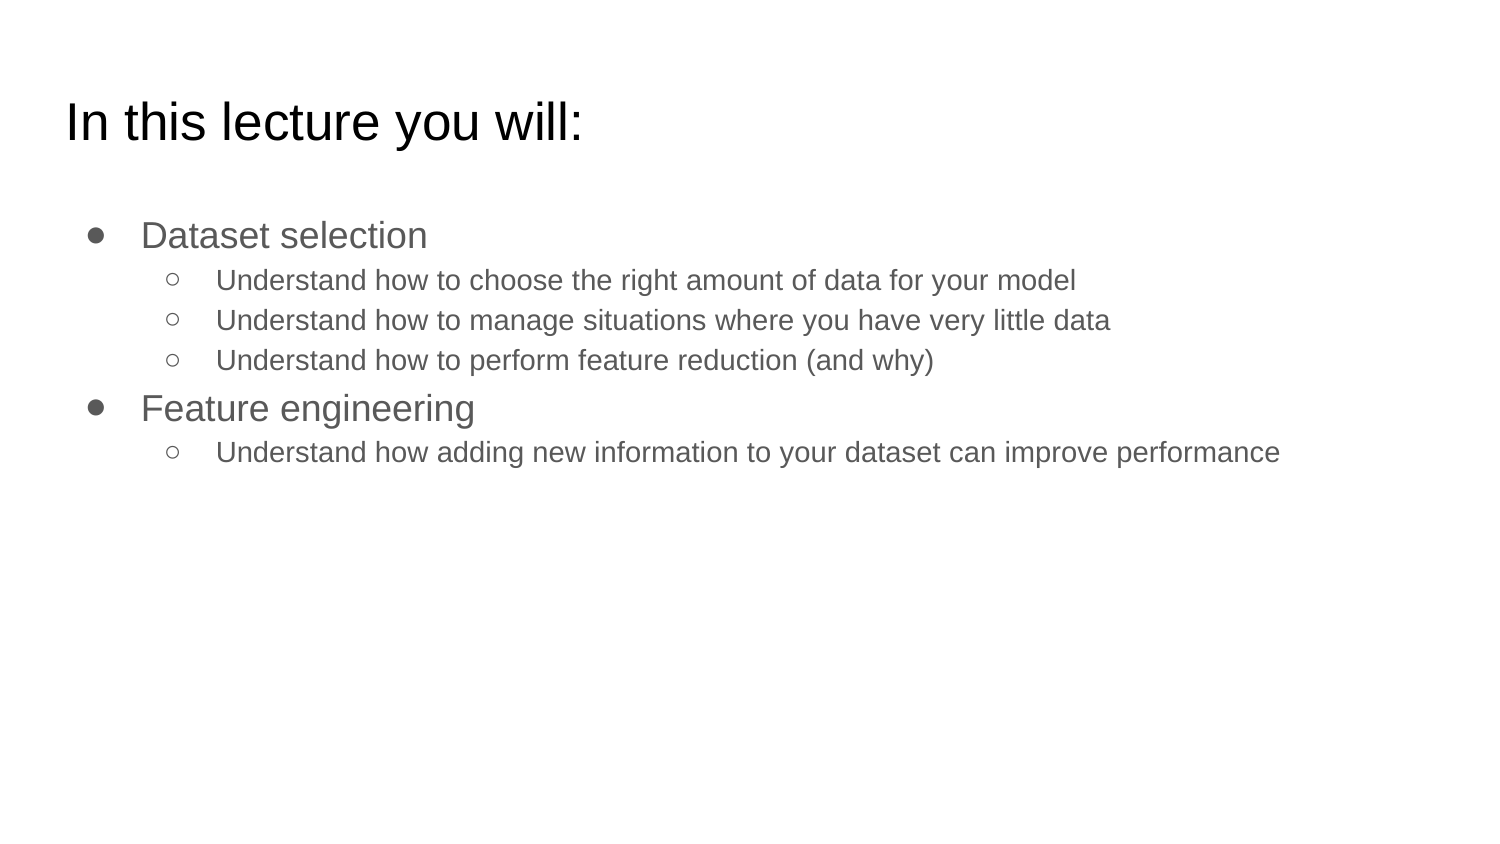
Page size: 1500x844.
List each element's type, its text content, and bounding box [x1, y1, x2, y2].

text_box In this lecture you will: [51, 72, 1449, 167]
text_box Dataset selection Understand how to choose the right amount of data for your model Understand how to manage situations where you have very little data Understand how to perform feature reduction (and why) Feature engineering Understand how adding new information to your dataset can improve performance [51, 189, 1449, 750]
